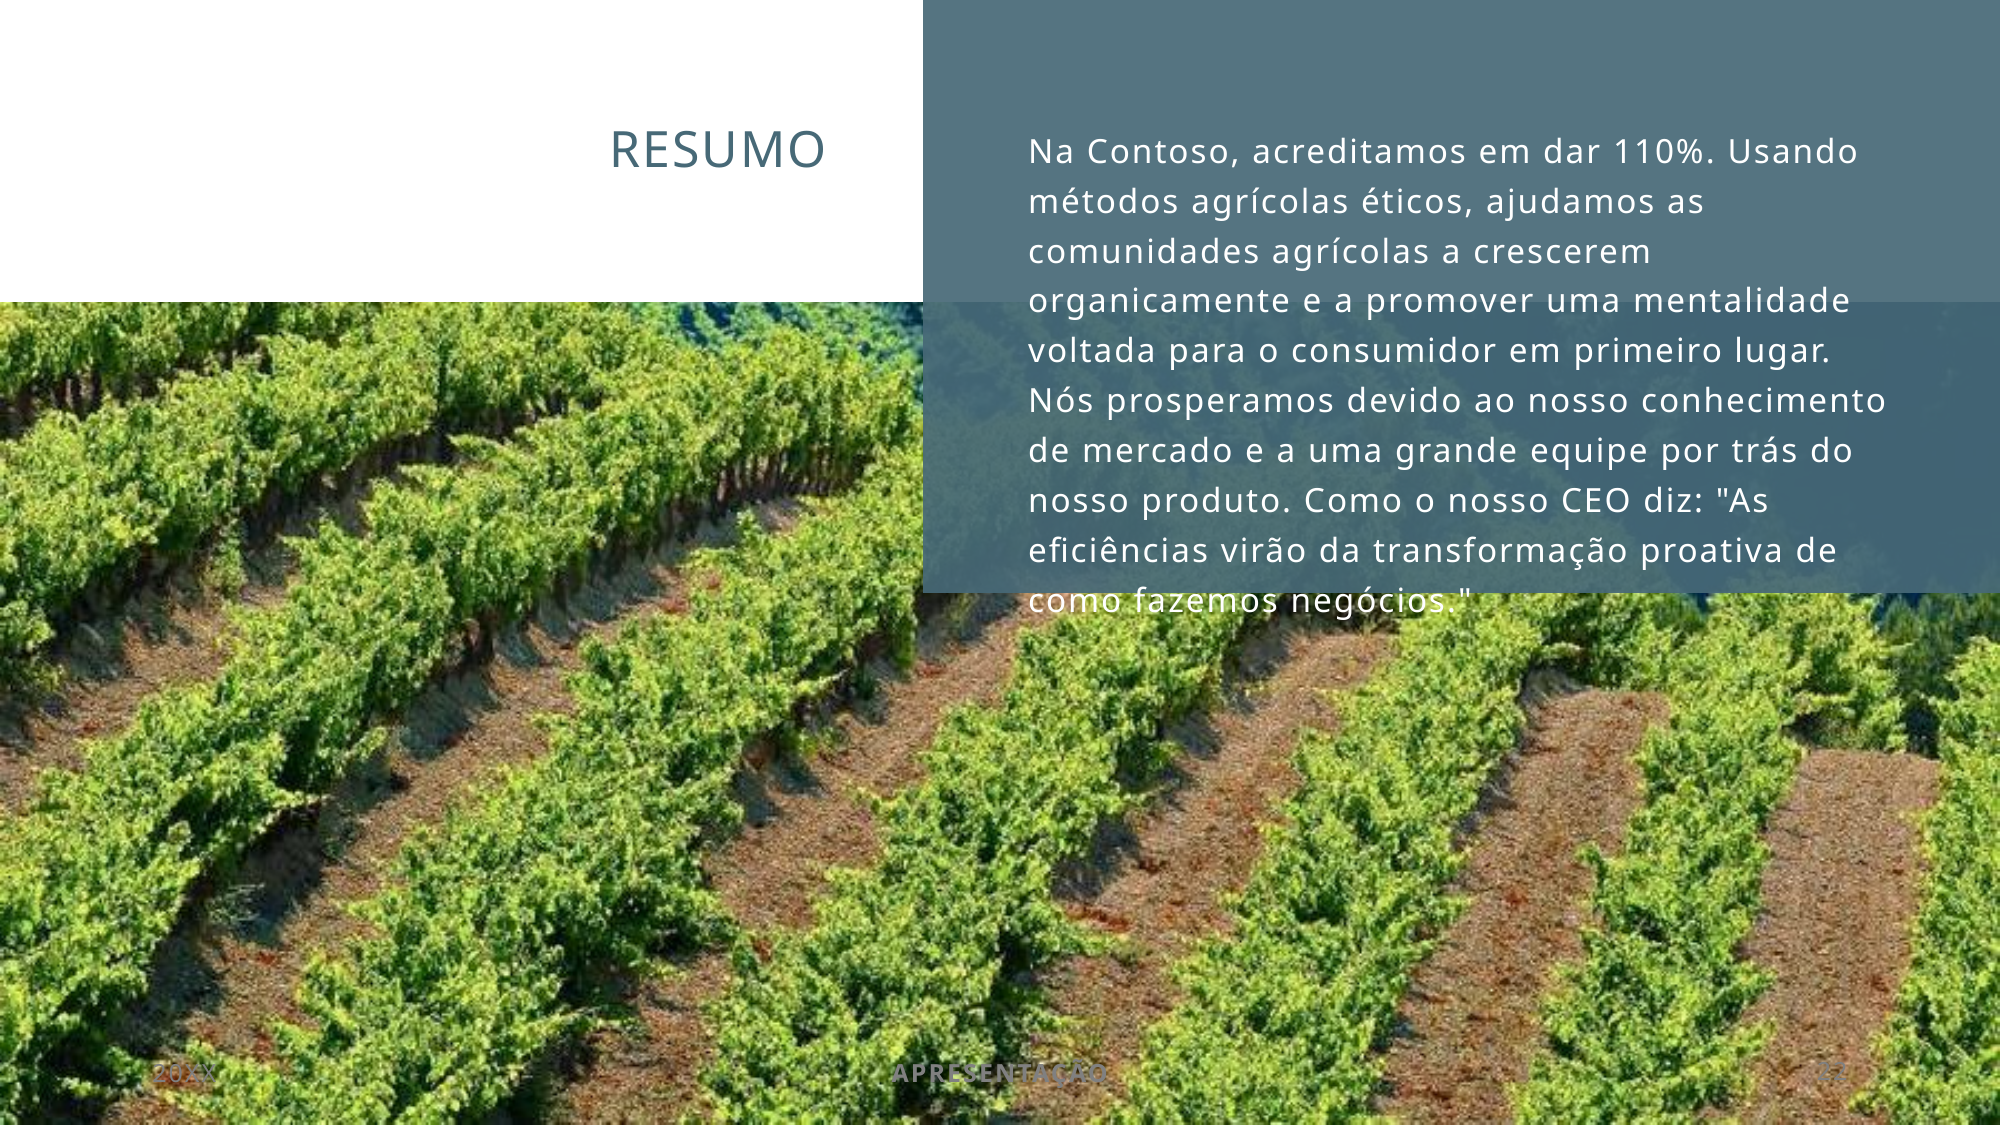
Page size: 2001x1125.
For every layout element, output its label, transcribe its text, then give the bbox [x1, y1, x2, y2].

list Na Contoso, acreditamos em dar 110%. Usando métodos agrícolas éticos, ajudamos as comunidades agrícolas a crescerem organicamente e a promover uma mentalidade voltada para o consumidor em primeiro lugar. Nós prosperamos devido ao nosso conhecimento de mercado e a uma grande equipe por trás do nosso produto. Como o nosso CEO diz: "As eficiências virão da transformação proativa de como fazemos negócios." [923, 0, 2000, 302]
title resumo [194, 0, 842, 302]
picture [0, 302, 2000, 1125]
